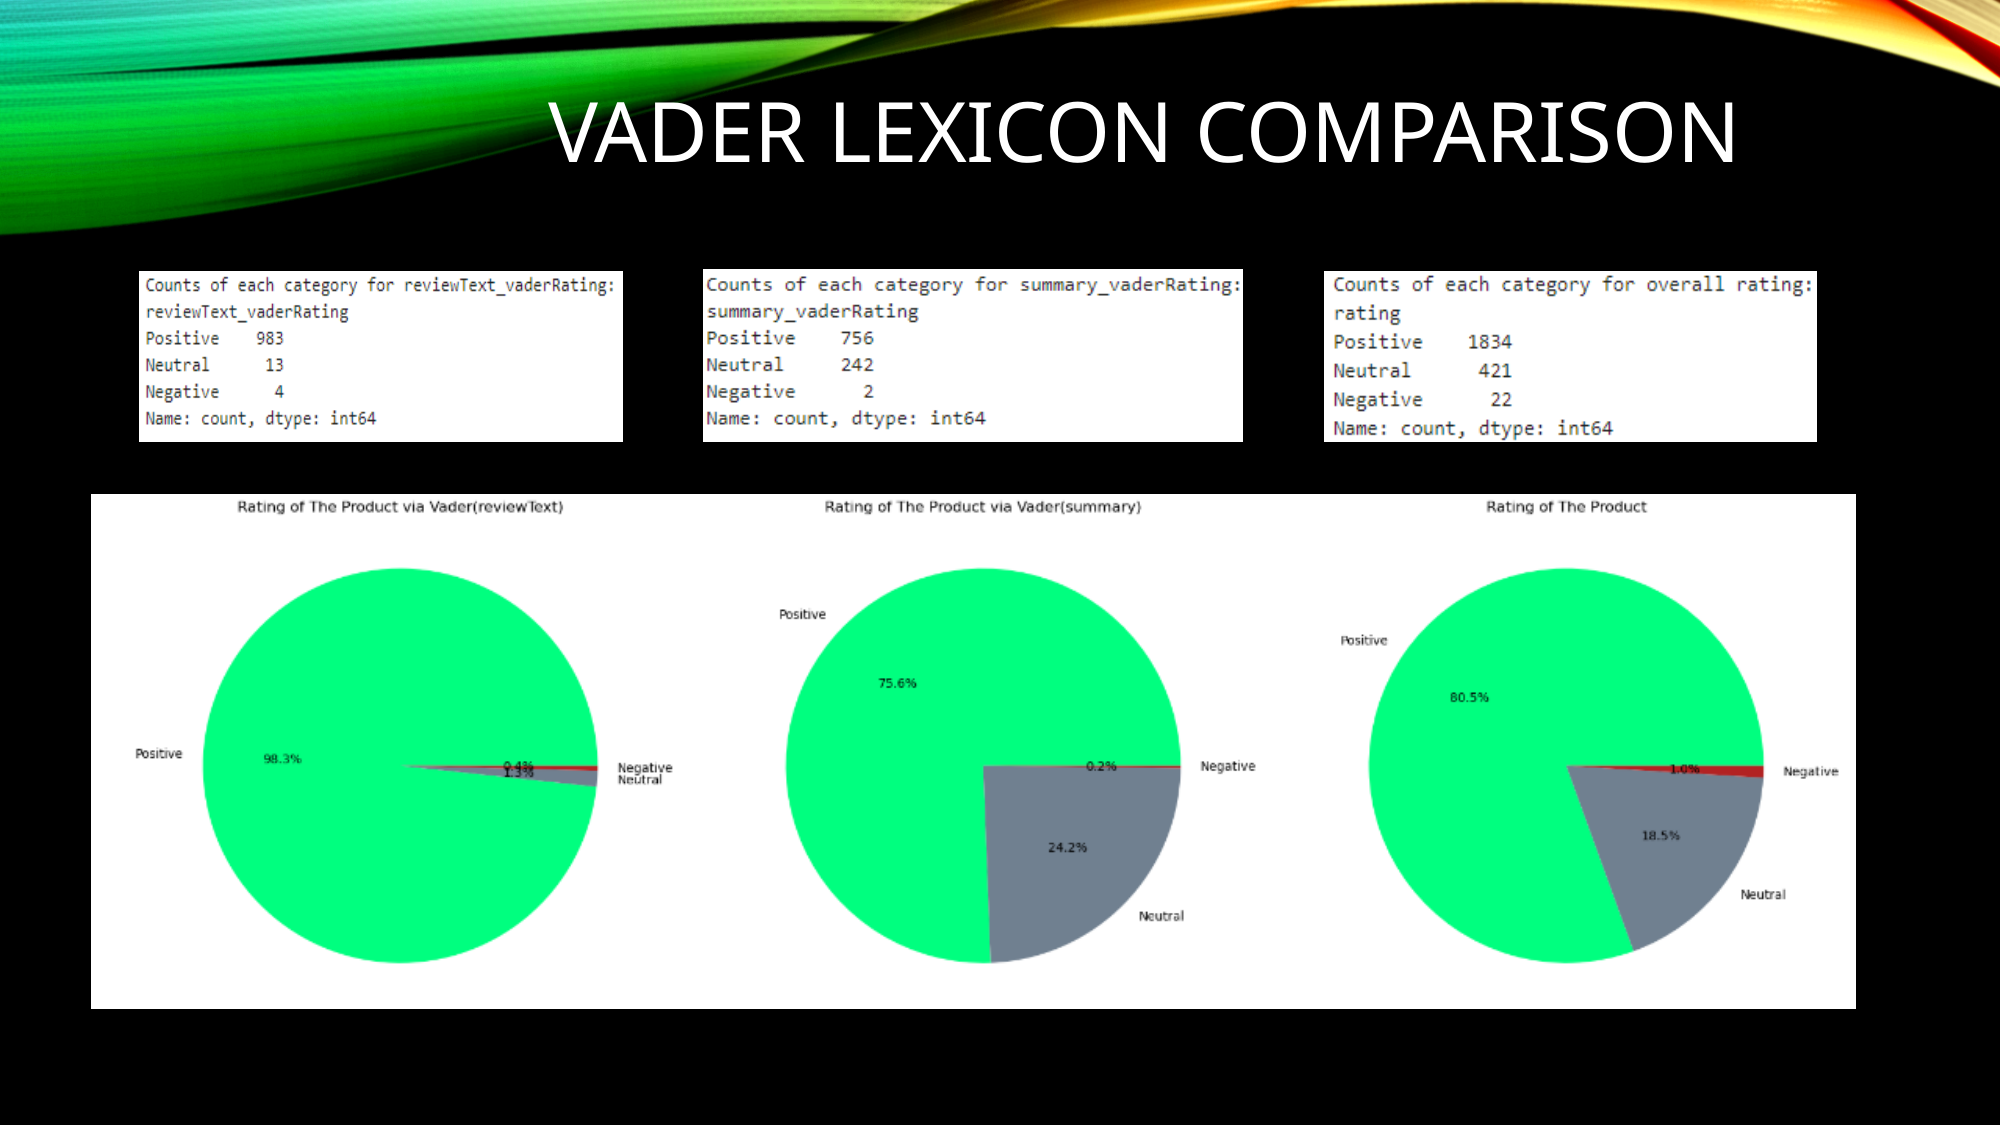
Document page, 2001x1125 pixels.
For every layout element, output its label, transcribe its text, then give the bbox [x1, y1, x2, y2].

picture [1323, 270, 1817, 442]
picture [703, 269, 1244, 442]
picture [90, 494, 1856, 1009]
title Vader Lexicon comparison [343, 29, 1757, 242]
picture [138, 270, 623, 442]
picture [0, 0, 2000, 237]
